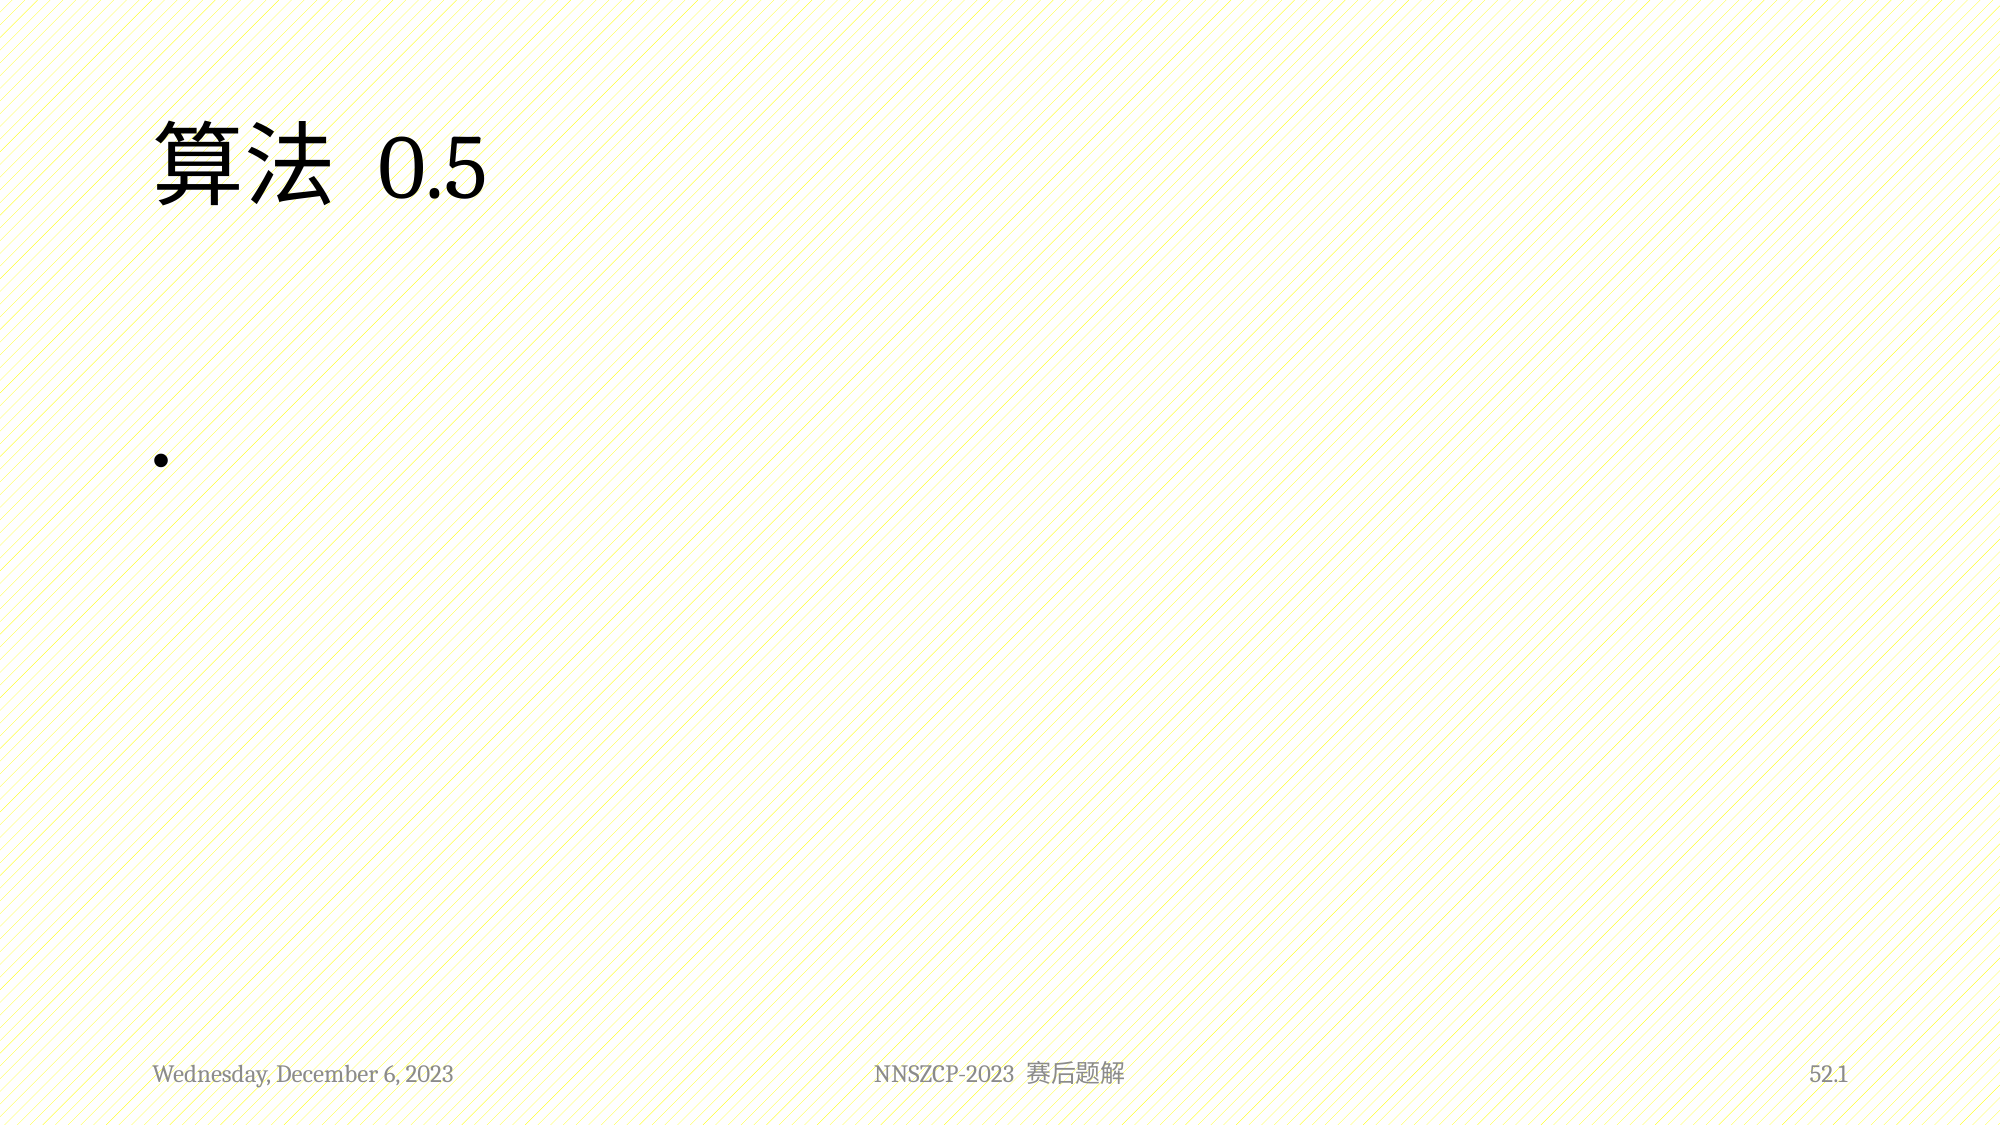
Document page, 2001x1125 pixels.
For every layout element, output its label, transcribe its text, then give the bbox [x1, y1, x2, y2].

title 算法 0.5 [137, 59, 1863, 278]
footer NNSZCP-2023 赛后题解 [662, 1042, 1338, 1103]
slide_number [137, 1042, 588, 1103]
slide_number 52.1 [1412, 1042, 1863, 1103]
